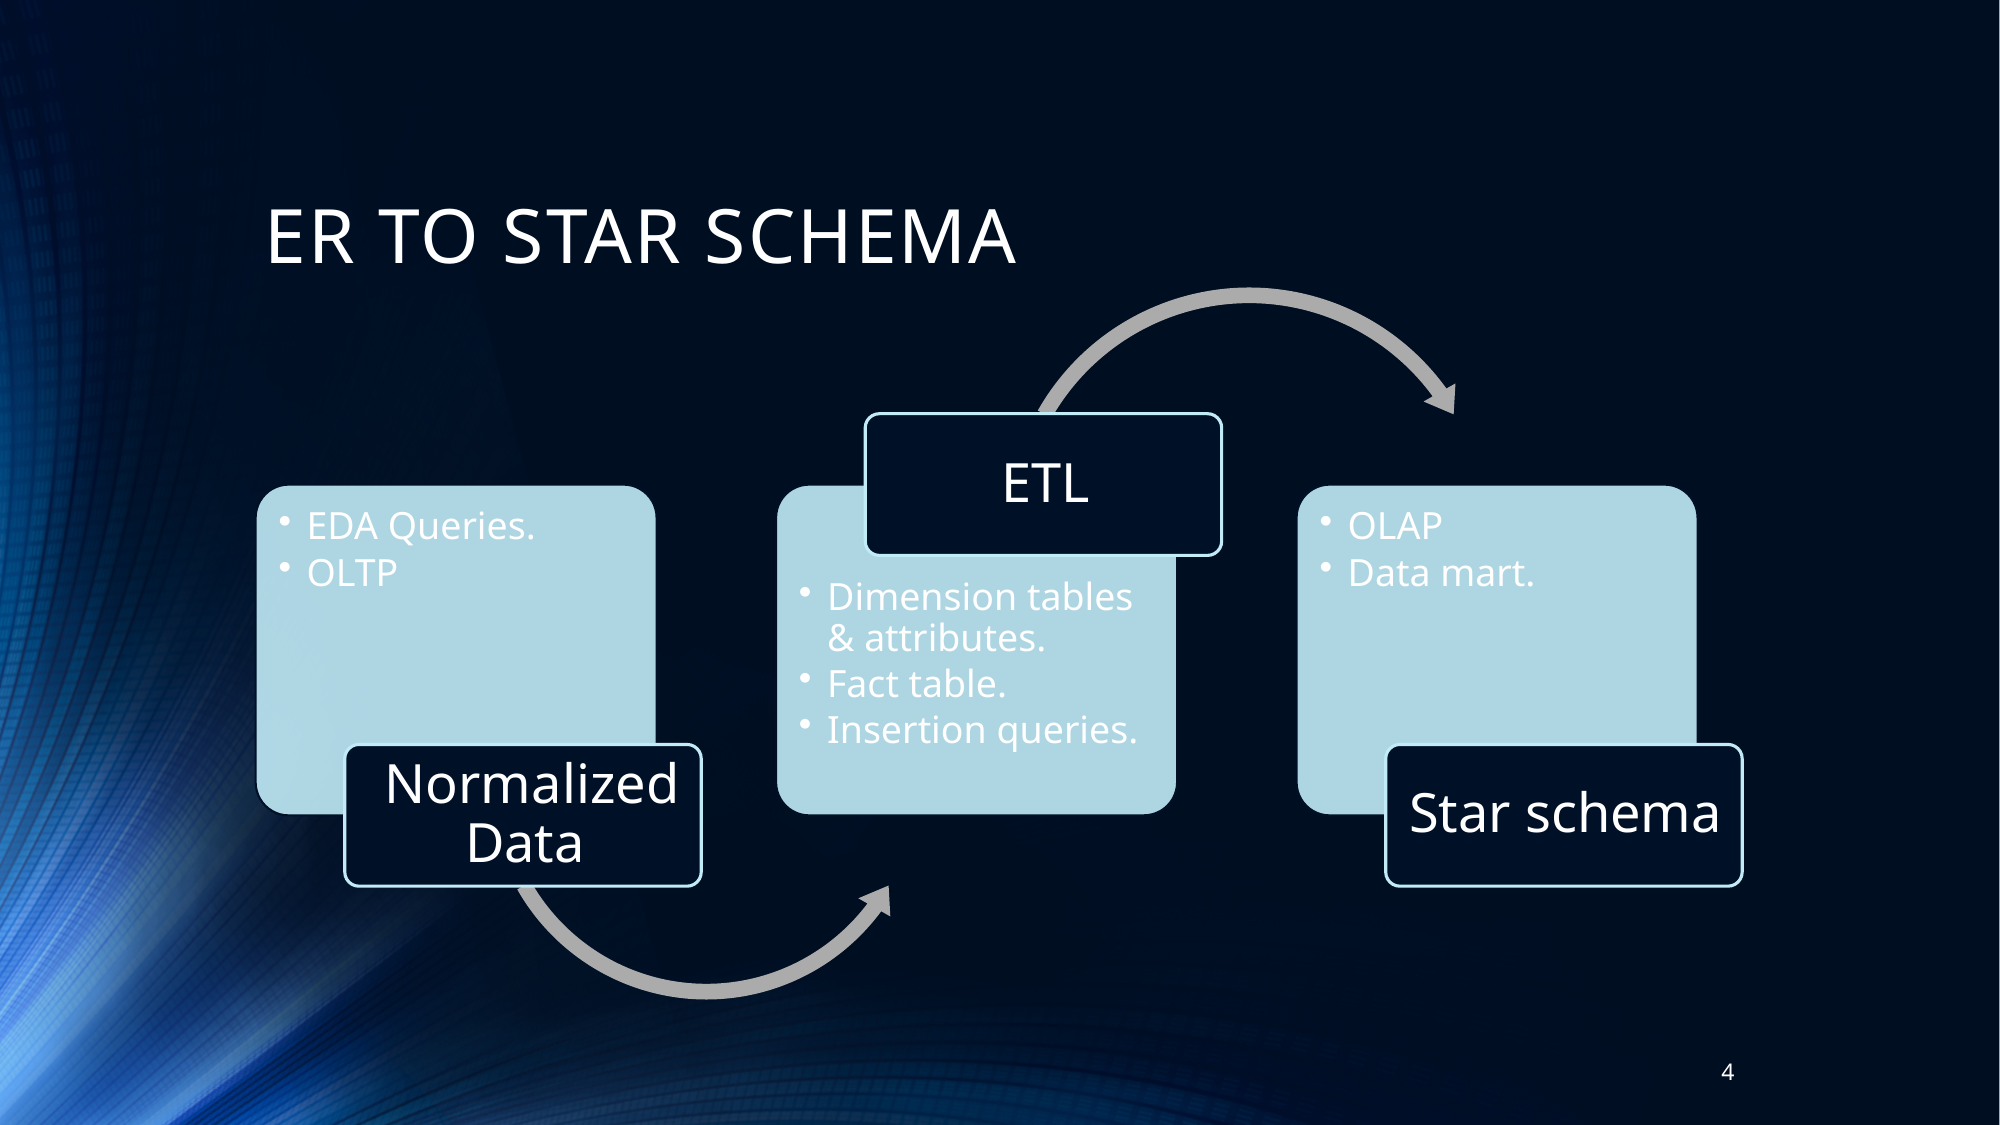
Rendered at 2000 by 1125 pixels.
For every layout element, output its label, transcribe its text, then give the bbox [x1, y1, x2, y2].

slide_number 4 [1612, 1050, 1750, 1096]
picture [0, 0, 2000, 1125]
title ER TO STAR SCHEMA [249, 62, 1750, 288]
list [249, 312, 1749, 988]
